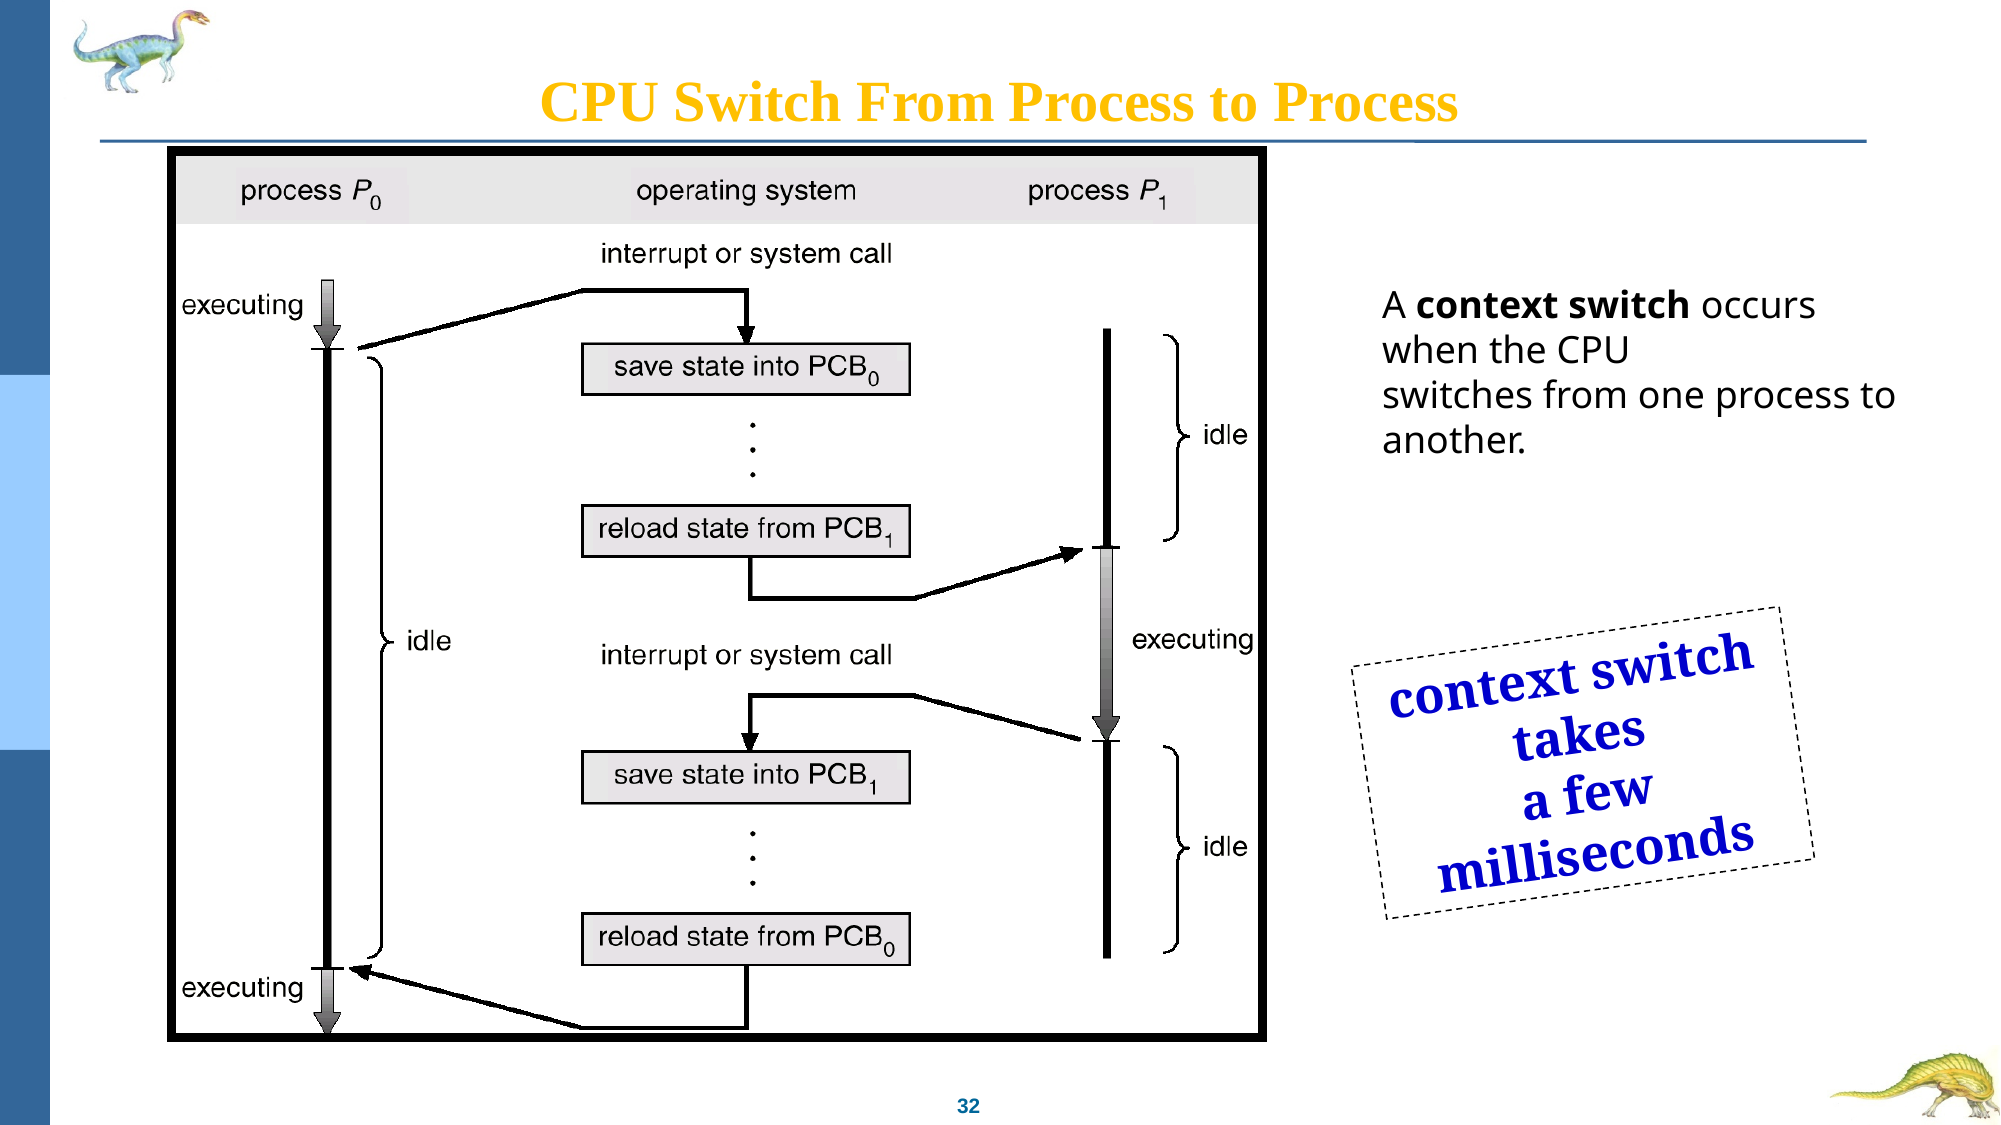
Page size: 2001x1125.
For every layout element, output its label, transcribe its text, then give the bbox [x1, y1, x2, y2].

text_box A context switch occurs when the CPU switches from one process to another. [1367, 274, 1919, 469]
title CPU Switch From Process to Process [99, 45, 1900, 141]
text_box context switch takes a few milliseconds [1351, 606, 1815, 919]
picture [62, 0, 225, 102]
picture [1827, 1045, 2000, 1125]
picture [176, 155, 1259, 1034]
